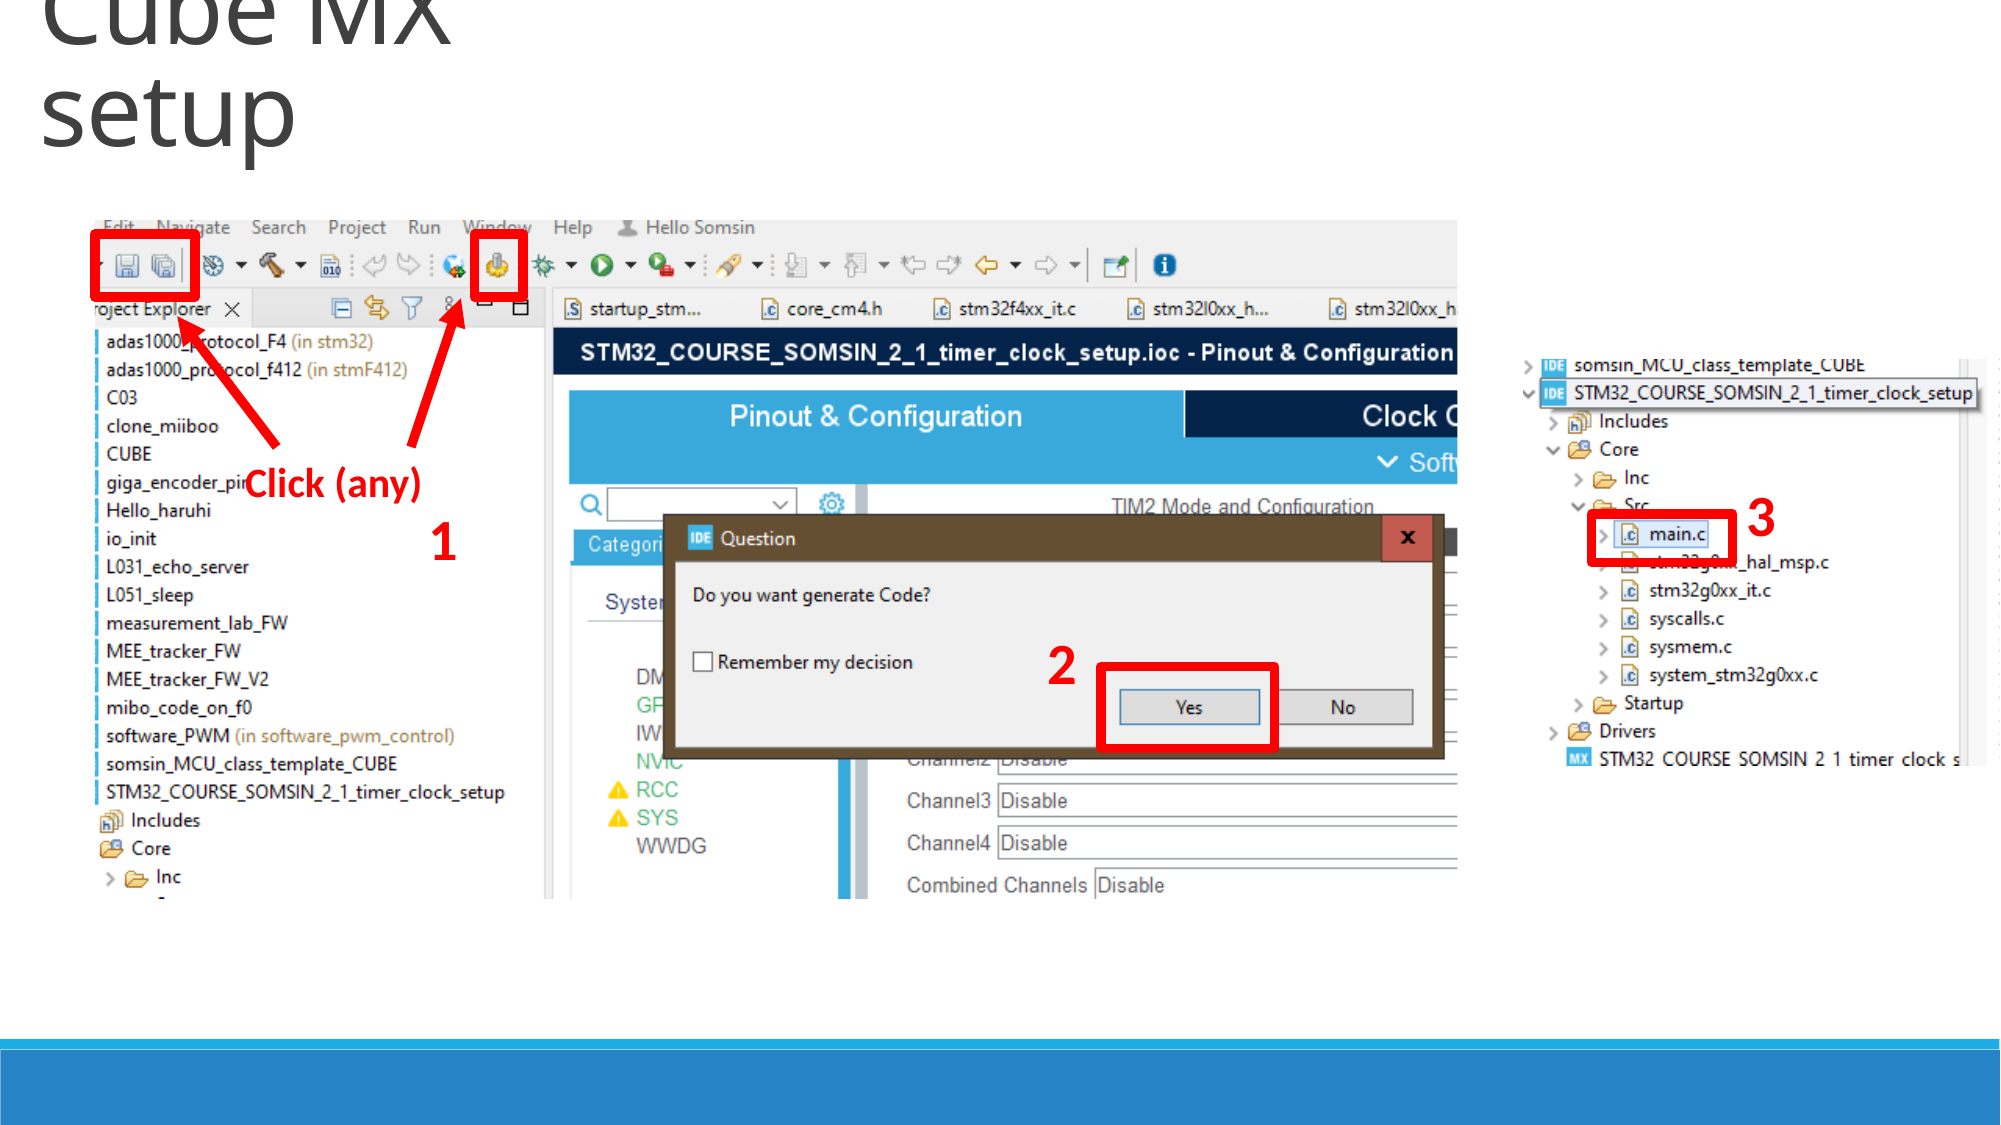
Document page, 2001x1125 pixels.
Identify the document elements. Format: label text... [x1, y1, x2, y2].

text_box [176, 315, 278, 448]
title Cube MX setup [24, 18, 675, 175]
picture [1522, 358, 2000, 767]
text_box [410, 297, 462, 448]
picture [94, 219, 1458, 899]
